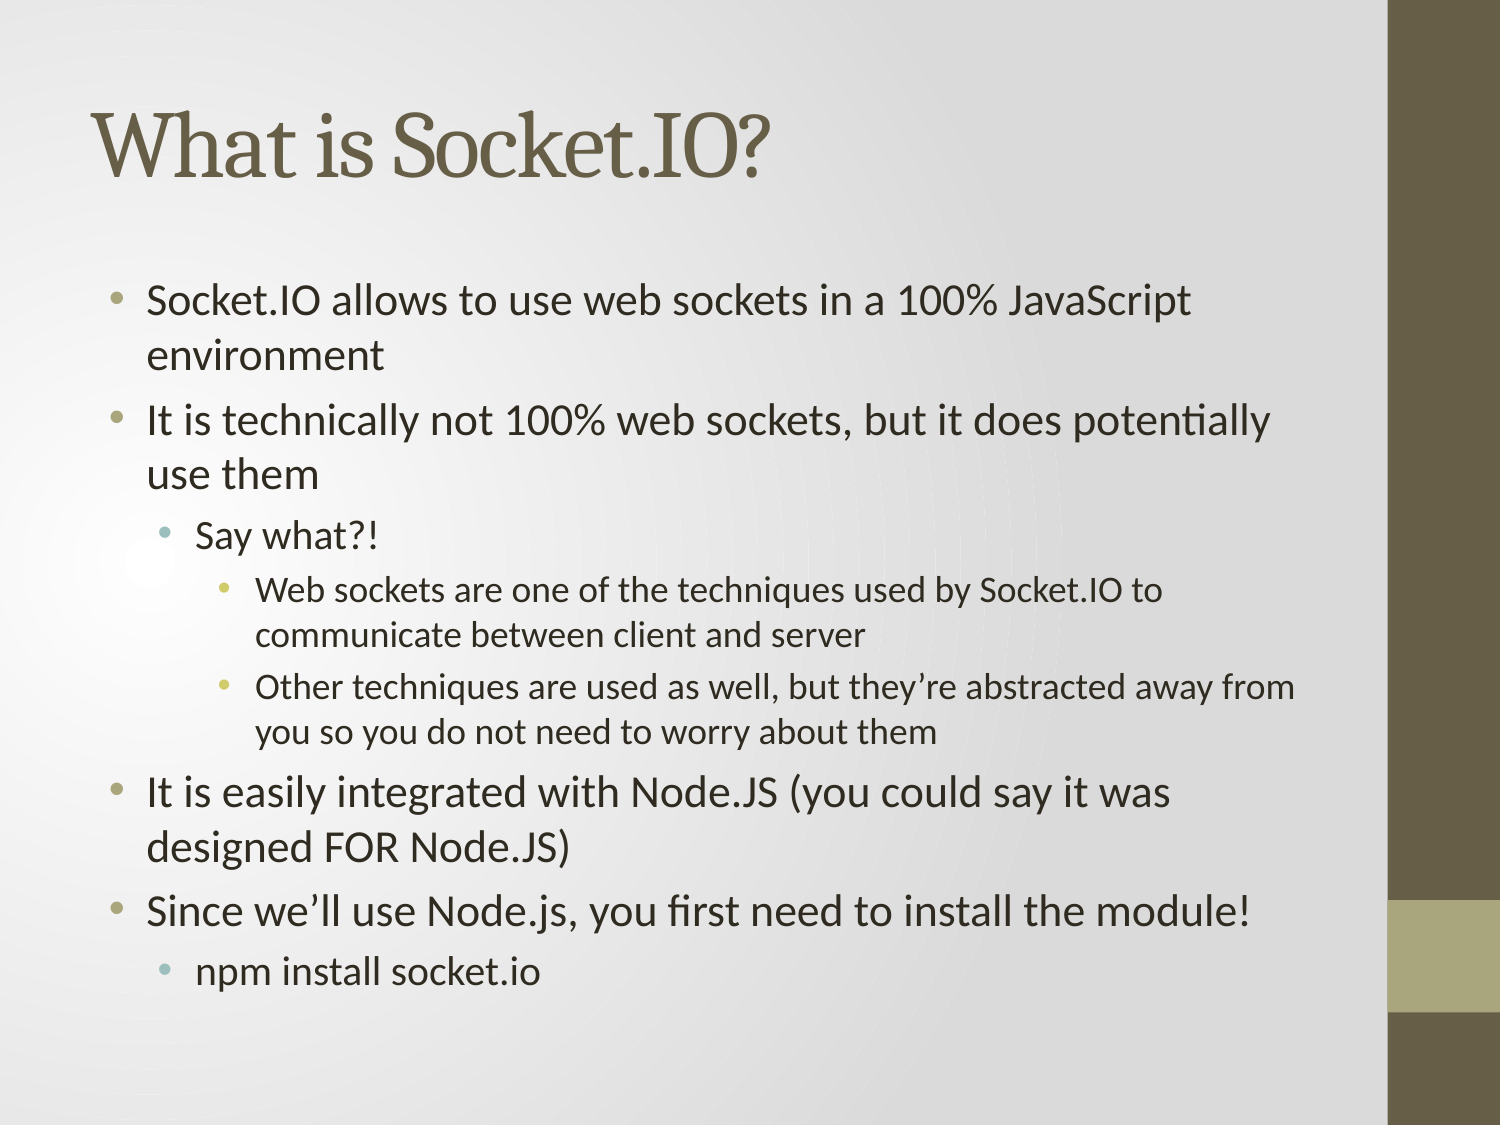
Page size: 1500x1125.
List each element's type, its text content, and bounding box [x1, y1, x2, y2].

title What is Socket.IO? [75, 45, 1325, 233]
list Socket.IO allows to use web sockets in a 100% JavaScript environment It is technically not 100% web sockets, but it does potentially use them Say what?! Web sockets are one of the techniques used by Socket.IO to communicate between client and server Other techniques are used as well, but they’re abstracted away from you so you do not need to worry about them It is easily integrated with Node.JS (you could say it was designed FOR Node.JS) Since we’ll use Node.js, you first need to install the module! npm install socket.io [75, 262, 1325, 1050]
